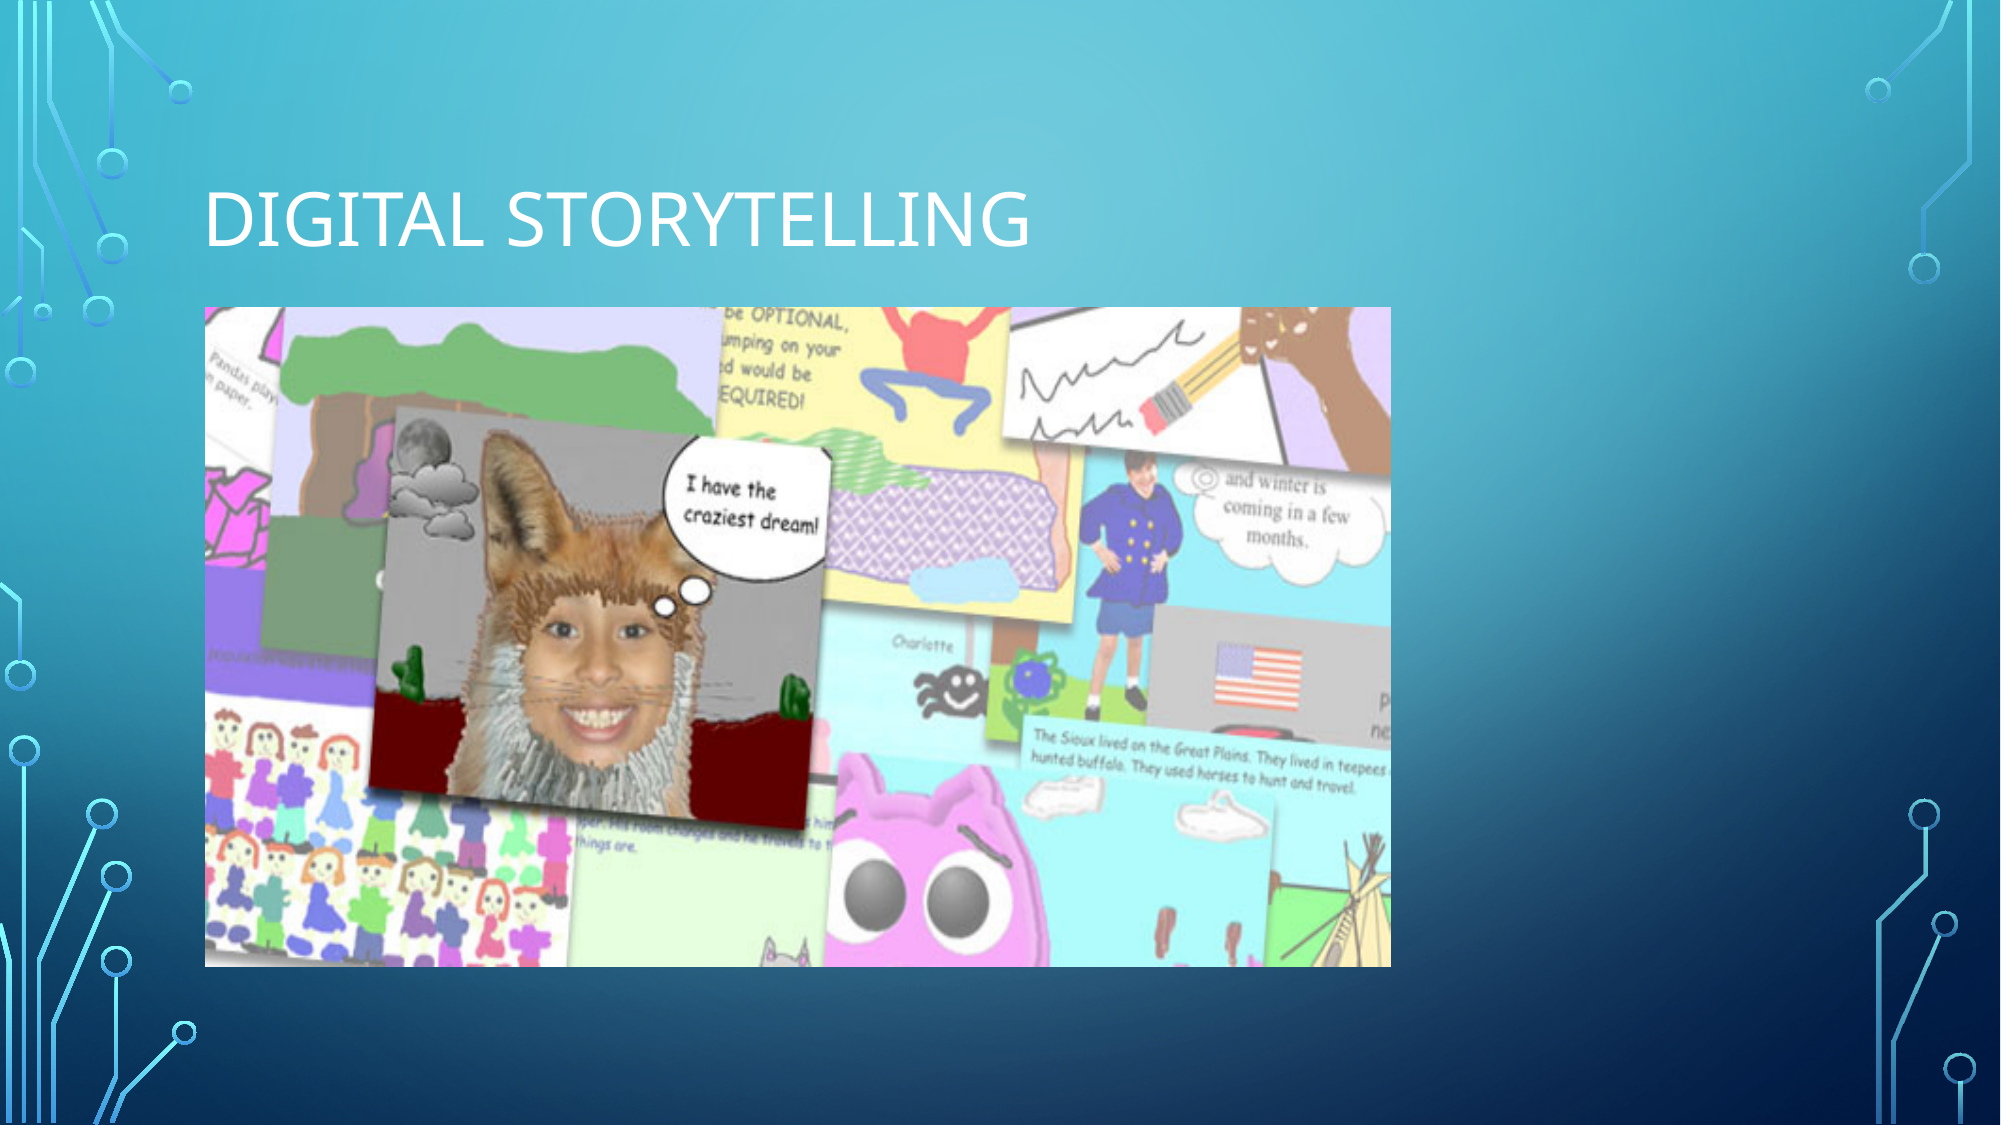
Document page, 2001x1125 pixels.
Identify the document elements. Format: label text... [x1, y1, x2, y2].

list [205, 307, 1391, 967]
title Digital storytelling [187, 101, 1813, 344]
